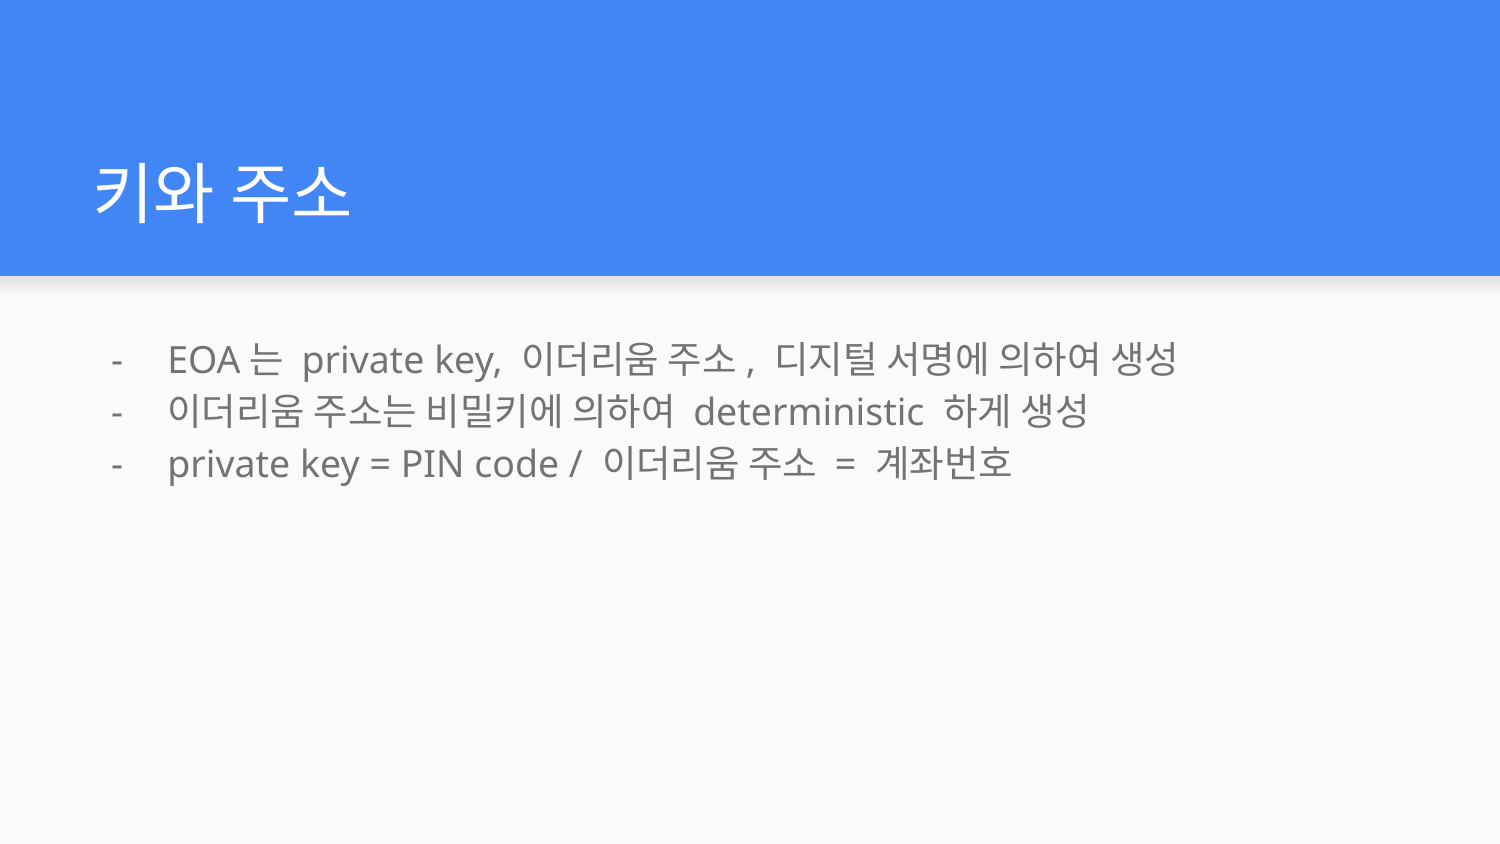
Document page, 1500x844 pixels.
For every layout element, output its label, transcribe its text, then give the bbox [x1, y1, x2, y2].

title 키와 주소 [77, 121, 1427, 248]
list EOA는 private key, 이더리움 주소, 디지털 서명에 의하여 생성 이더리움 주소는 비밀키에 의하여 deterministic 하게 생성 private key = PIN code / 이더리움 주소 = 계좌번호 [77, 314, 1427, 760]
